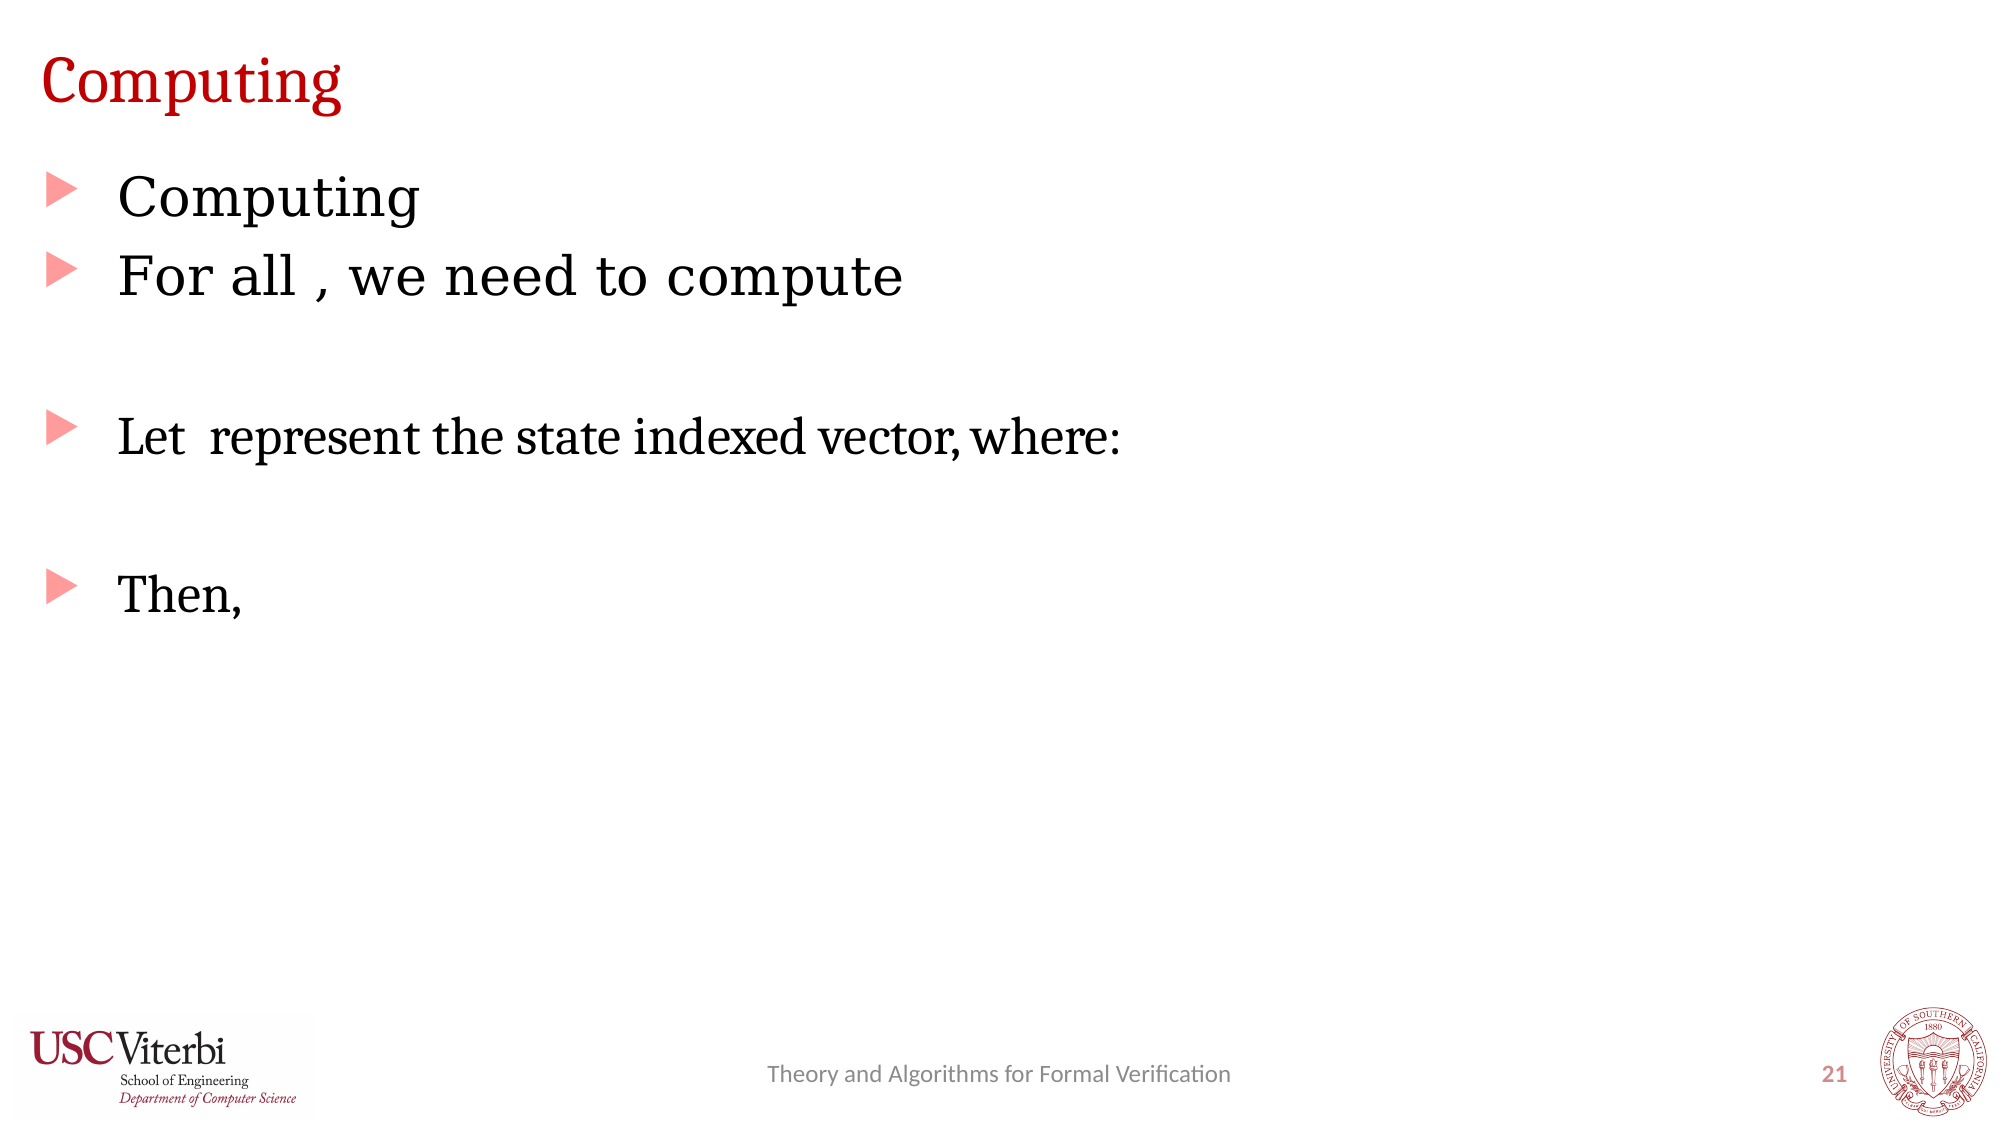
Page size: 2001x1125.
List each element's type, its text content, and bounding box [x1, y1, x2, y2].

picture [12, 1014, 316, 1119]
slide_number 21 [1684, 1042, 1863, 1103]
picture [1879, 1002, 1988, 1119]
footer Theory and Algorithms for Formal Verification [662, 1042, 1338, 1103]
